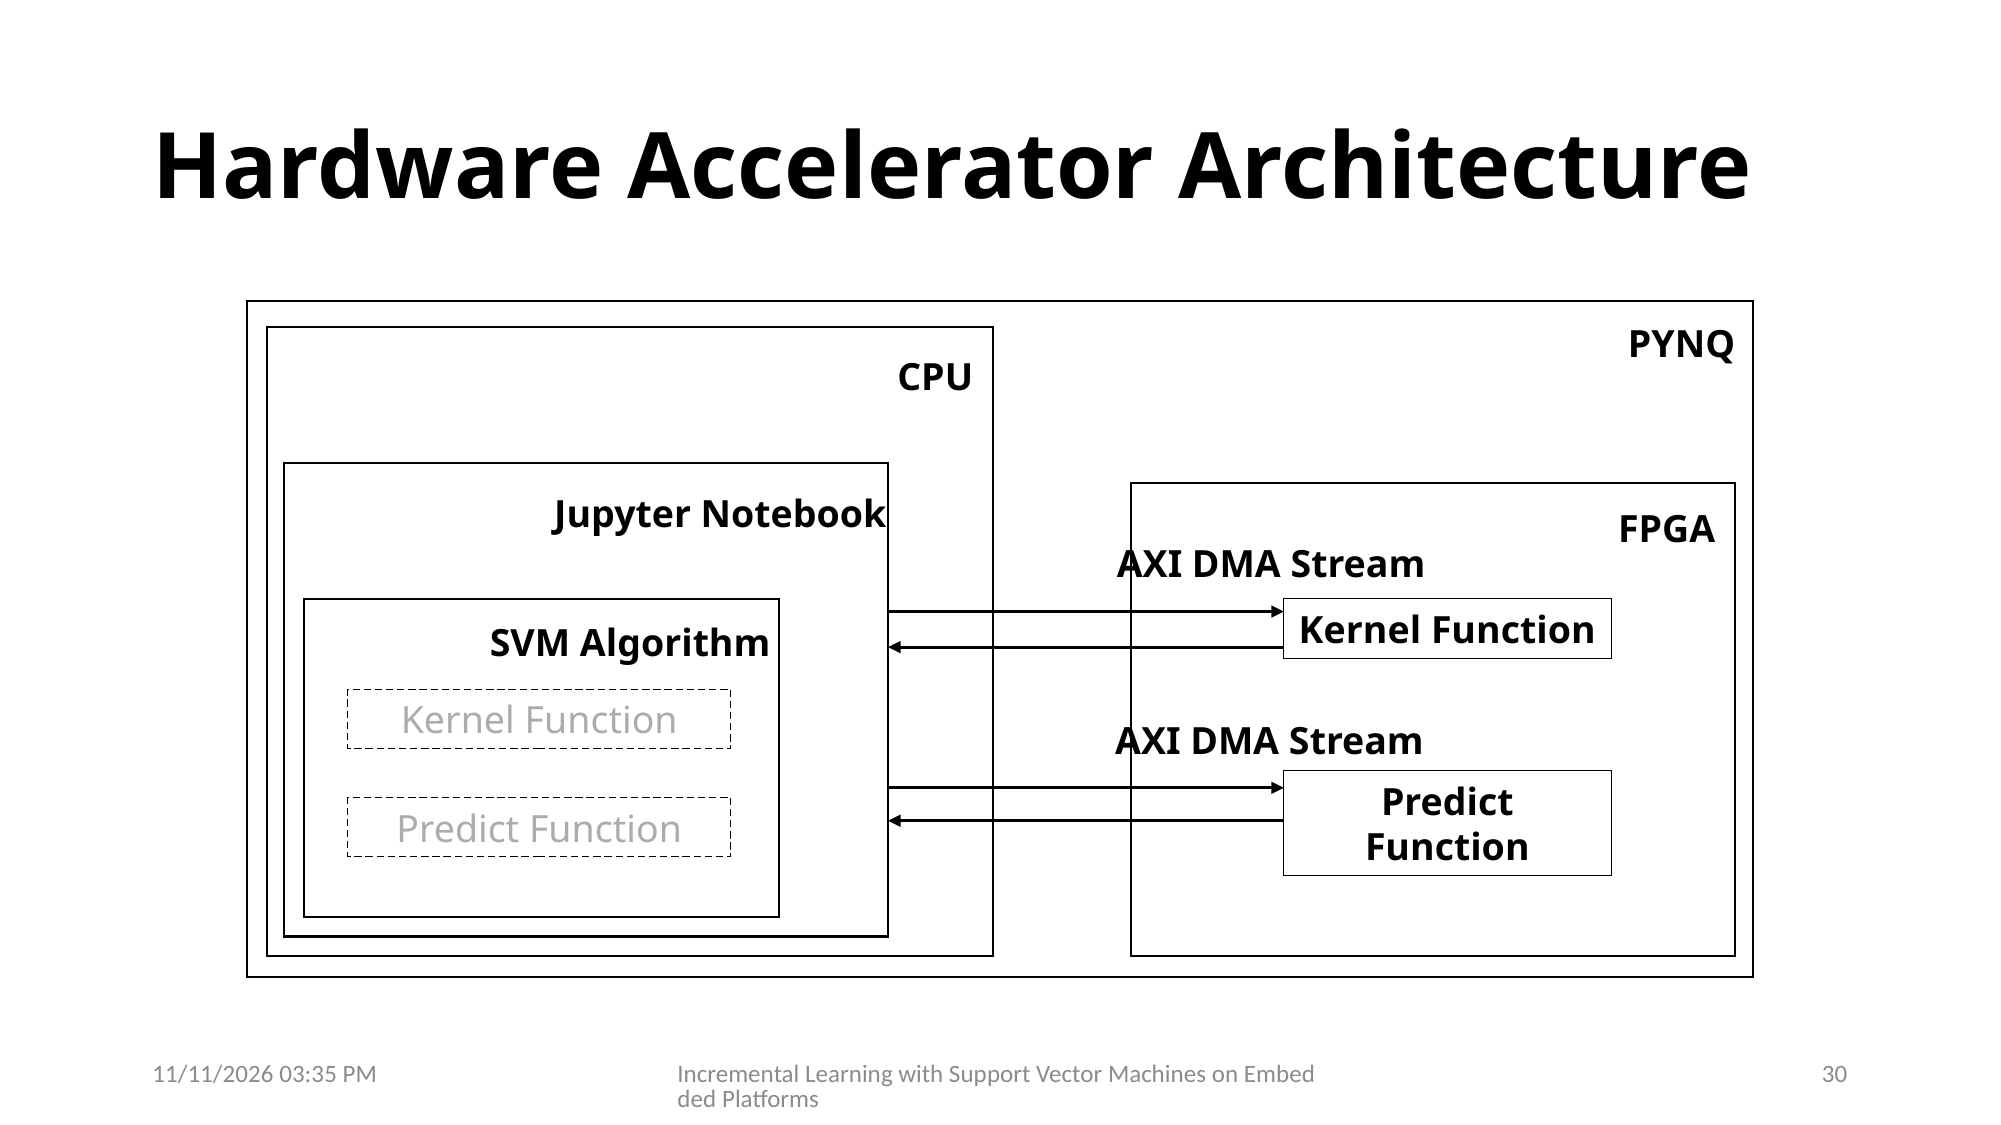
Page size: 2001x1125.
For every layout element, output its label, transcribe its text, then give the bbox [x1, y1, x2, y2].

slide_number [137, 1042, 588, 1103]
text_box Predict Function [347, 797, 731, 857]
text_box PYNQ [1613, 312, 1750, 372]
slide_number 30 [1412, 1042, 1863, 1103]
text_box [246, 300, 1754, 978]
footer Incremental Learning with Support Vector Machines on Embedded Platforms [662, 1042, 1338, 1103]
title Hardware Accelerator Architecture [137, 59, 1863, 278]
text_box Kernel Function [347, 689, 731, 749]
